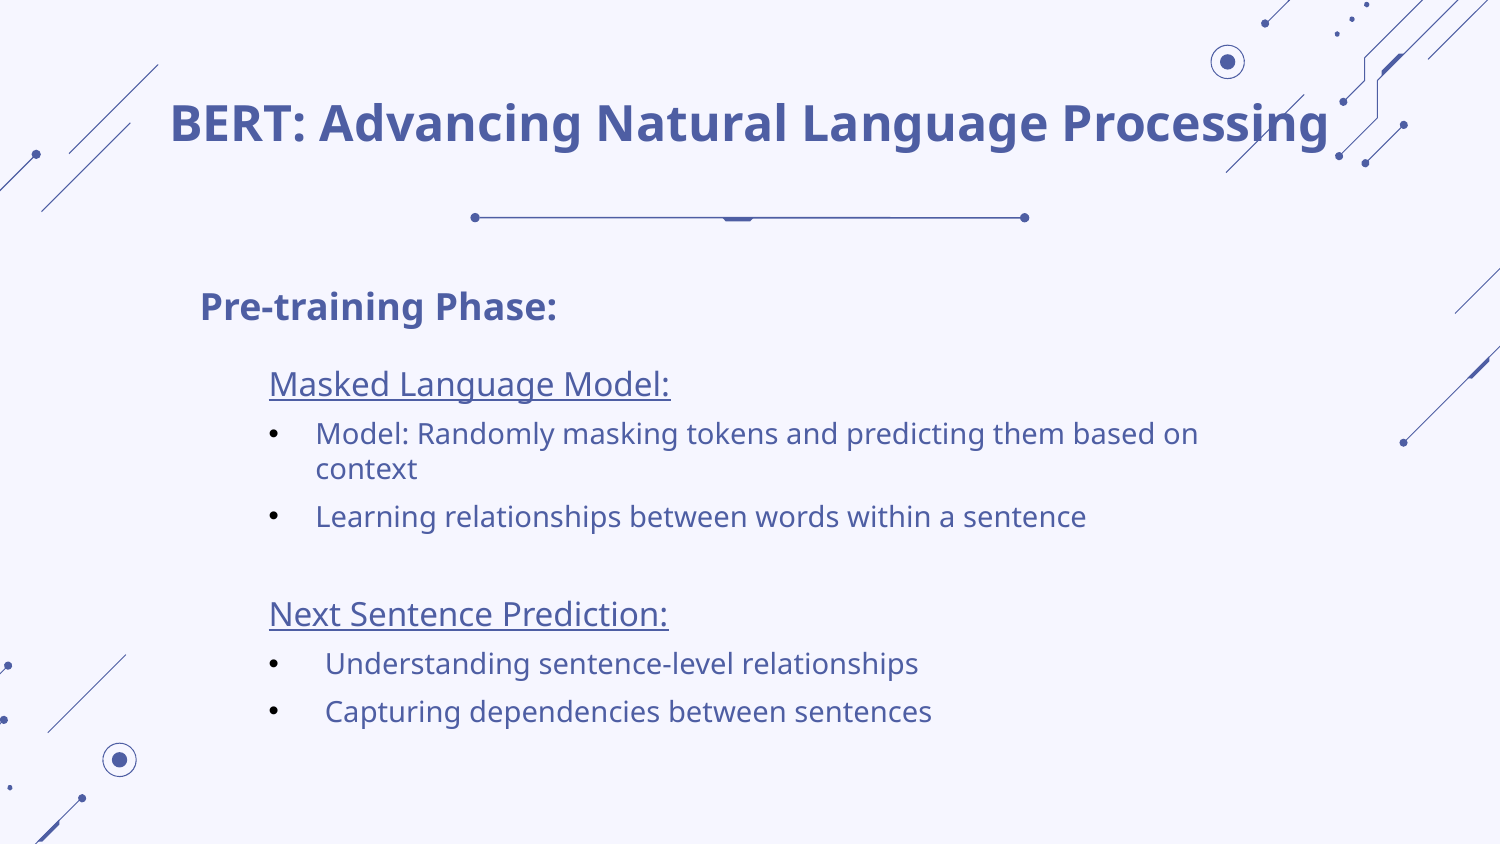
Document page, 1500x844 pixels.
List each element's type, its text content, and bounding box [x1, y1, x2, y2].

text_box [470, 201, 1030, 234]
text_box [1210, 0, 1500, 174]
title BERT: Advancing Natural Language Processing [128, 91, 1372, 186]
text_box Masked Language Model: Model: Randomly masking tokens and predicting them based on context Learning relationships between words within a sentence Next Sentence Prediction: Understanding sentence-level relationships Capturing dependencies between sentences [253, 355, 1254, 736]
text_box Pre-training Phase: [164, 283, 593, 342]
